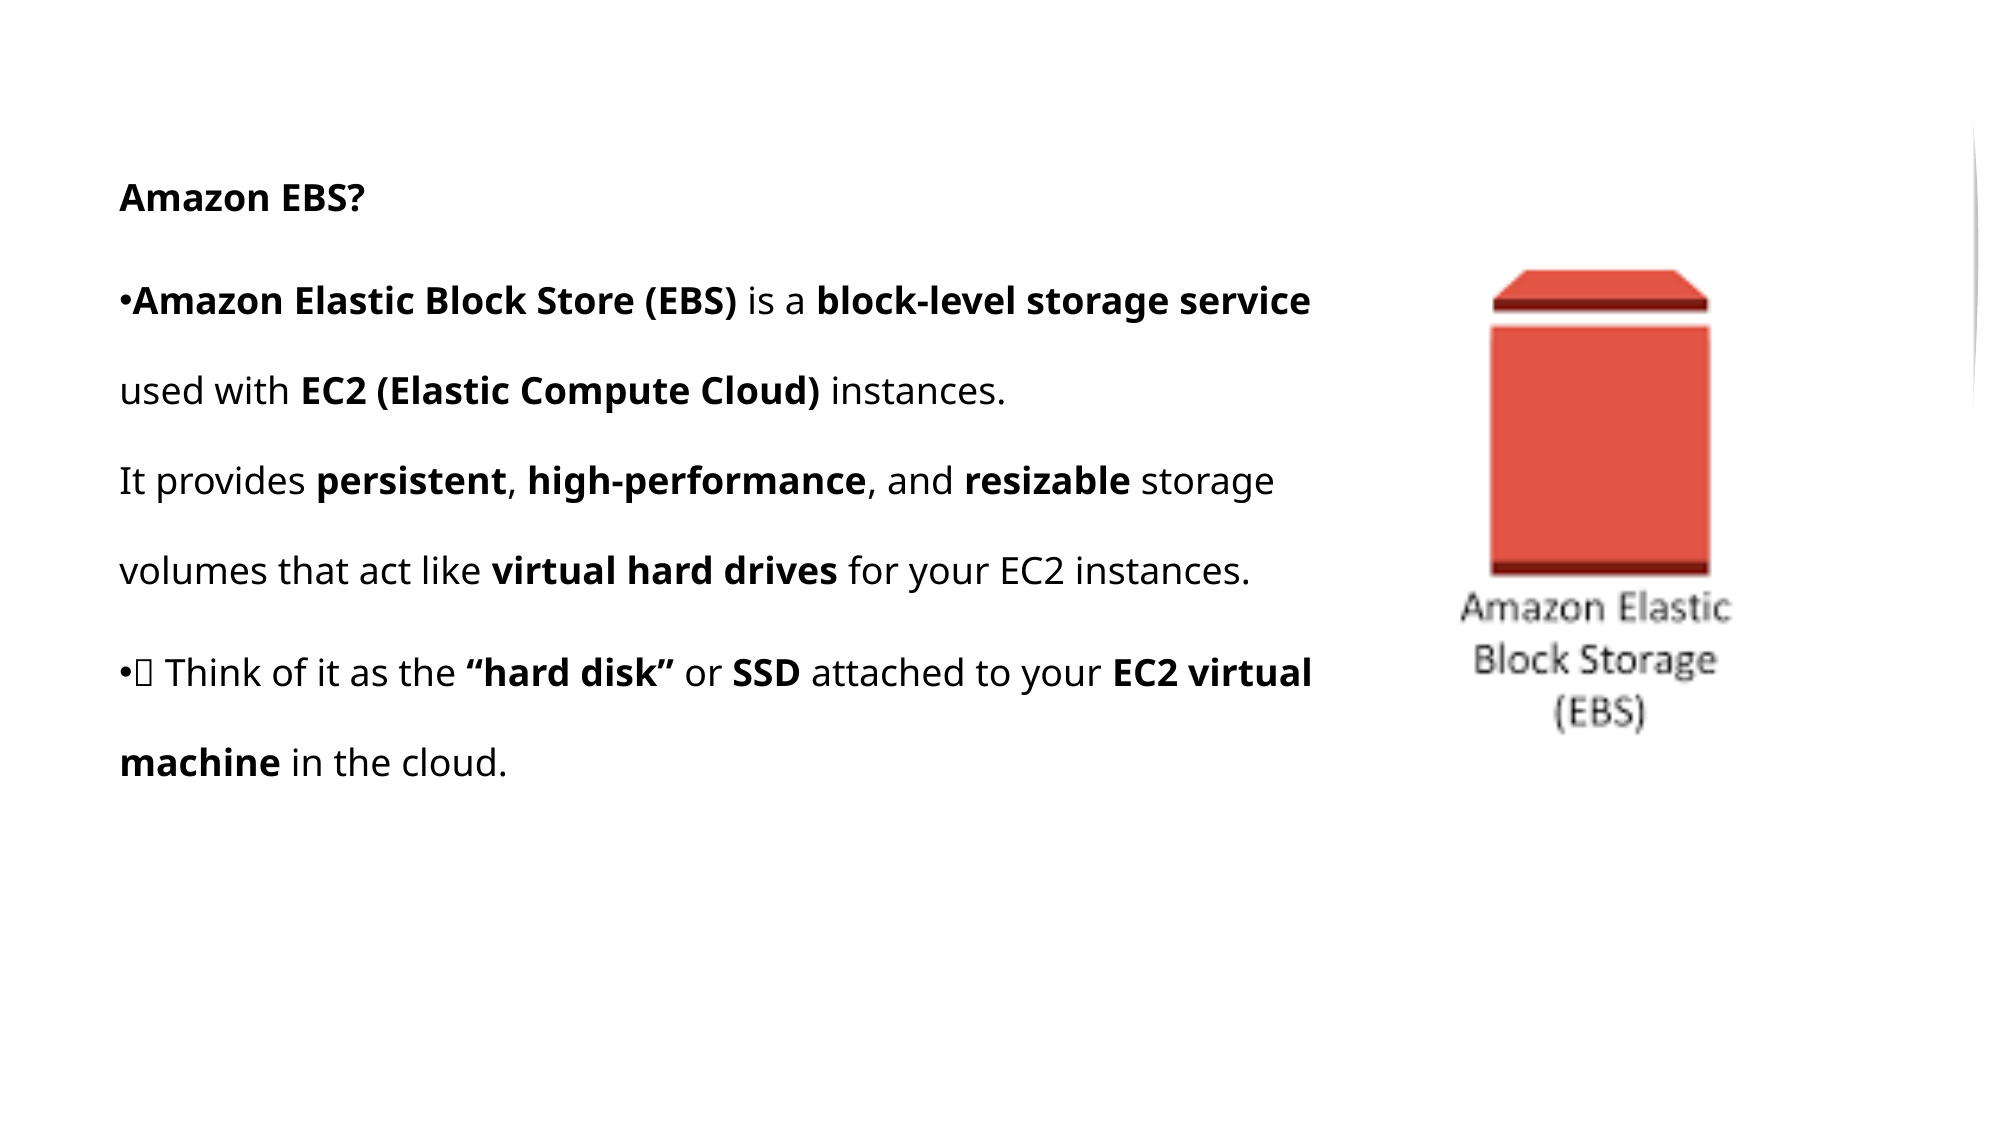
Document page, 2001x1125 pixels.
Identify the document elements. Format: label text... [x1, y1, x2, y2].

text_box Amazon EBS? Amazon Elastic Block Store (EBS) is a block-level storage service used with EC2 (Elastic Compute Cloud) instances. It provides persistent, high-performance, and resizable storage volumes that act like virtual hard drives for your EC2 instances. 🔹 Think of it as the “hard disk” or SSD attached to your EC2 virtual machine in the cloud. [104, 121, 1358, 970]
picture [1224, 79, 1979, 928]
